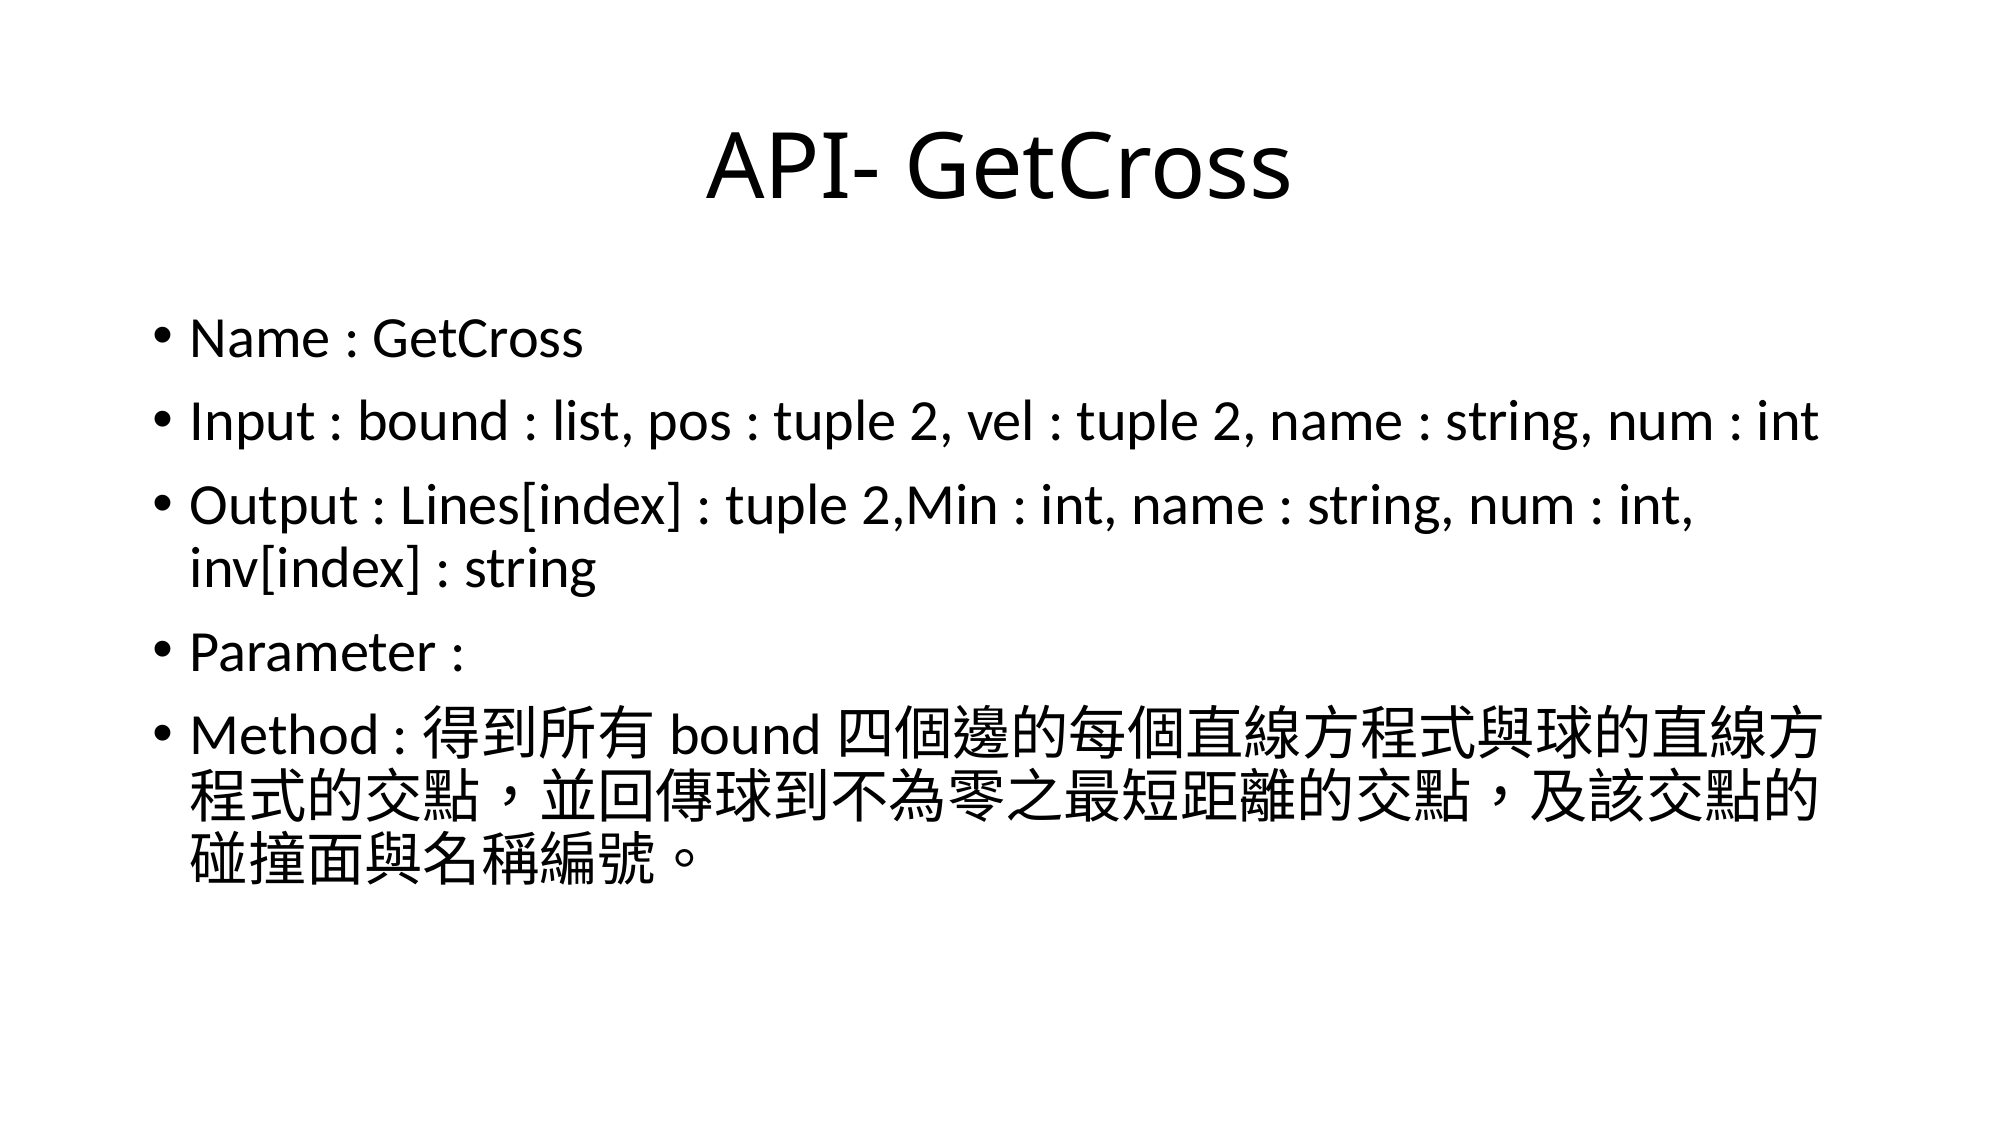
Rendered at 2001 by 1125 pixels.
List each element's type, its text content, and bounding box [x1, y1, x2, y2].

list Name : GetCross Input : bound : list, pos : tuple 2, vel : tuple 2, name : string, num : int Output : Lines[index] : tuple 2,Min : int, name : string, num : int, inv[index] : string Parameter : Method :得到所有bound四個邊的每個直線方程式與球的直線方程式的交點，並回傳球到不為零之最短距離的交點，及該交點的碰撞面與名稱編號。 [137, 299, 1863, 1014]
title API- GetCross [137, 59, 1863, 278]
